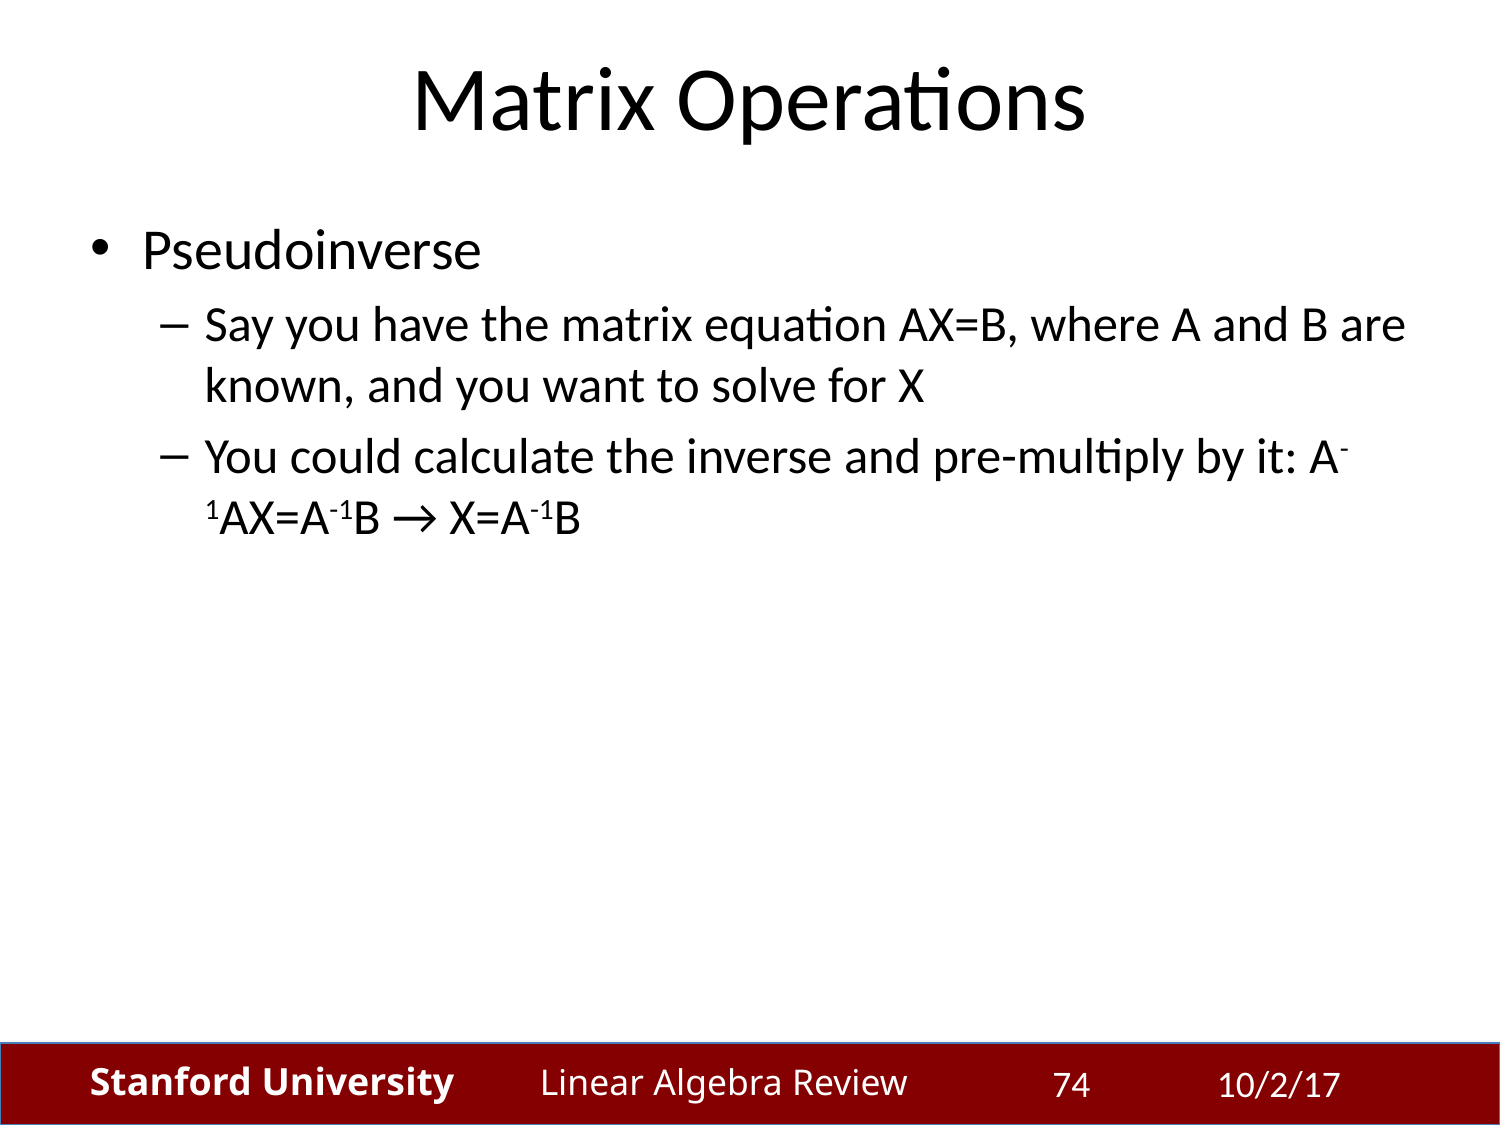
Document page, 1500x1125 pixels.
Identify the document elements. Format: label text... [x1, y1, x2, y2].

text_box Matrix Operations [74, 0, 1425, 188]
slide_number 74 [1037, 1052, 1203, 1113]
list Pseudoinverse Say you have the matrix equation AX=B, where A and B are known, and you want to solve for X You could calculate the inverse and pre-multiply by it: A-1AX=A-1B → X=A-1B [75, 203, 1425, 555]
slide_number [1203, 1052, 1463, 1113]
